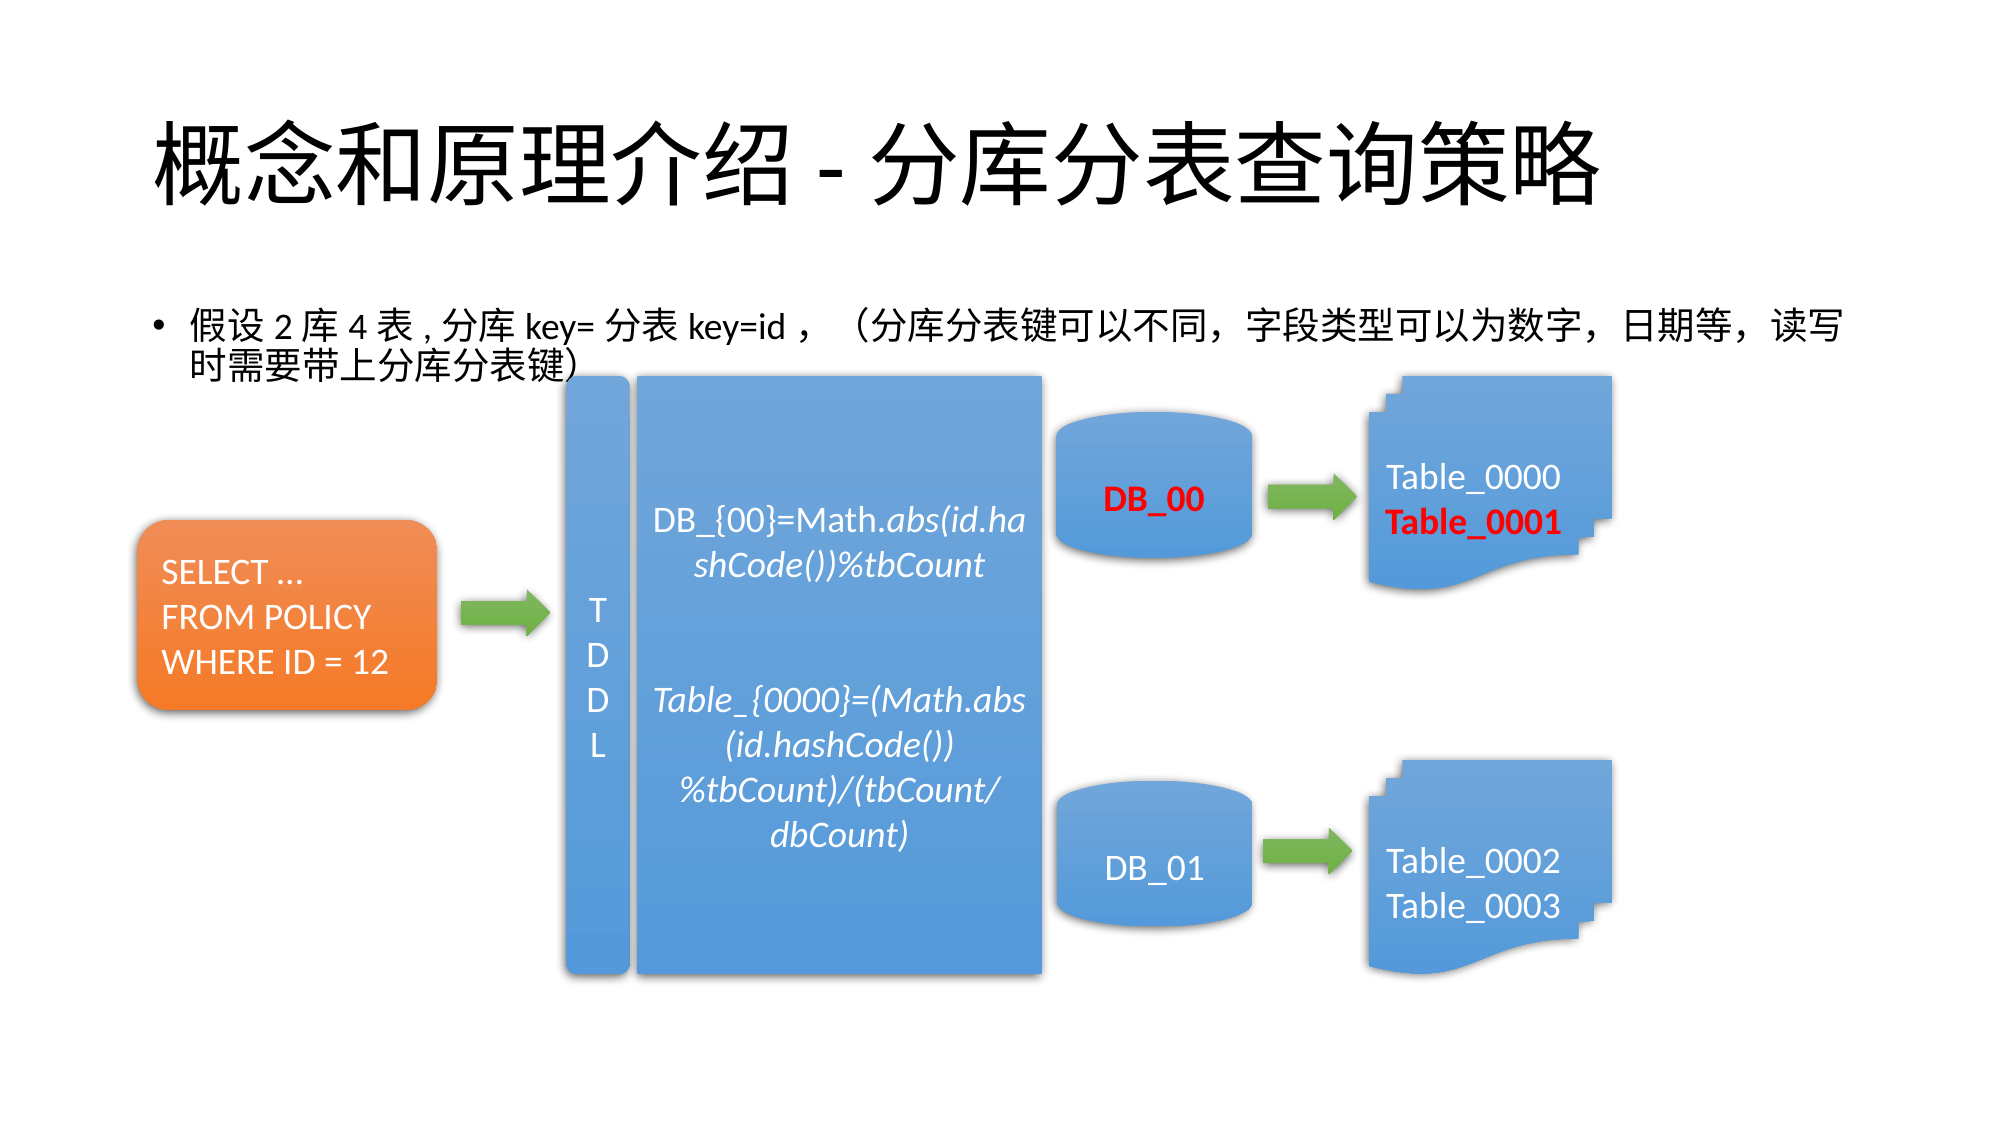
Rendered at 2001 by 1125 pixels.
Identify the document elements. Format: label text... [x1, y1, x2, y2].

text_box [461, 589, 551, 636]
text_box Table_0002 Table_0003 [1368, 760, 1612, 974]
text_box DB_01 [1057, 780, 1253, 927]
text_box SELECT … FROM POLICY WHERE ID = 12 [137, 519, 438, 710]
list 假设2库4表,分库key=分表key=id，（分库分表键可以不同，字段类型可以为数字，日期等，读写时需要带上分库分表键） [137, 299, 1863, 1014]
text_box [1263, 827, 1353, 875]
text_box DB_{00}=Math.abs(id.hashCode())%tbCount Table_{0000}=(Math.abs(id.hashCode())%tbCount)/(tbCount/dbCount) [637, 376, 1042, 974]
text_box Table_0000 Table_0001 [1368, 376, 1612, 589]
text_box DB_00 [1056, 411, 1252, 558]
title 概念和原理介绍-分库分表查询策略 [137, 59, 1863, 278]
text_box [1268, 473, 1357, 520]
text_box TDDL [566, 375, 629, 974]
